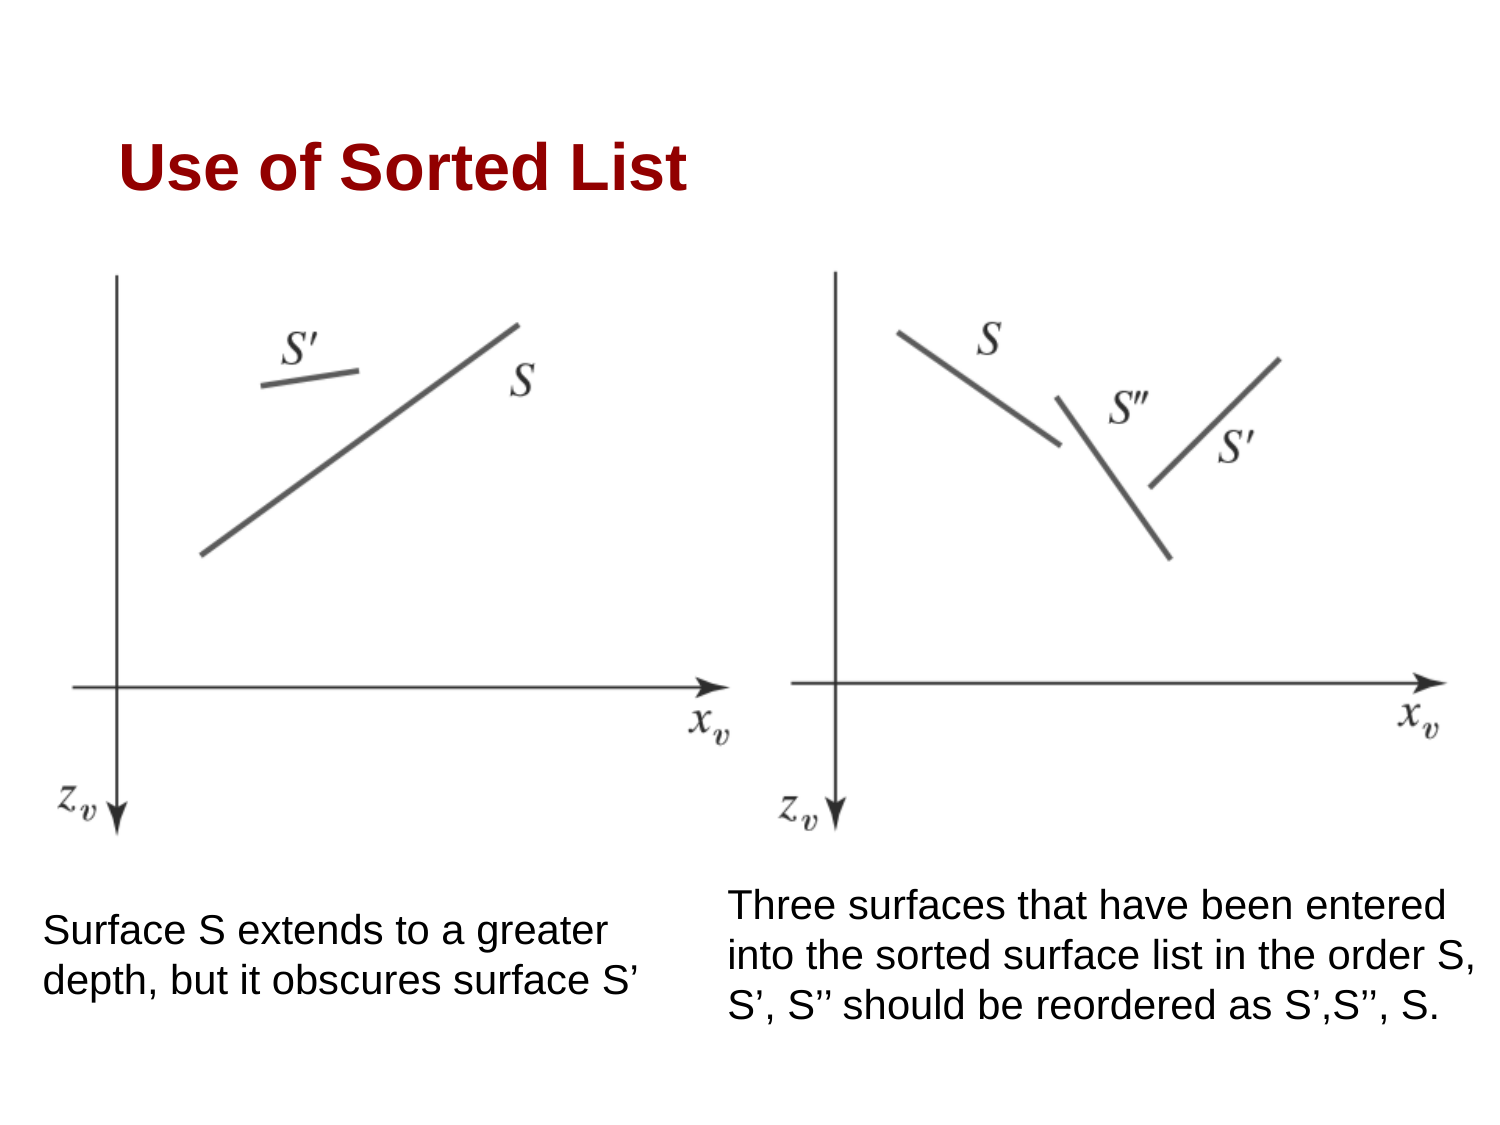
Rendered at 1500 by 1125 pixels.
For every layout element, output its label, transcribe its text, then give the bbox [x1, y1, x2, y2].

title Use of Sorted List [103, 59, 1397, 260]
picture [749, 255, 1466, 842]
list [28, 260, 749, 842]
text_box Surface S extends to a greater depth, but it obscures surface S’ [27, 895, 657, 1010]
text_box Three surfaces that have been entered into the sorted surface list in the order S, S’, S’’ should be reordered as S’,S’’, S. [712, 870, 1500, 1035]
